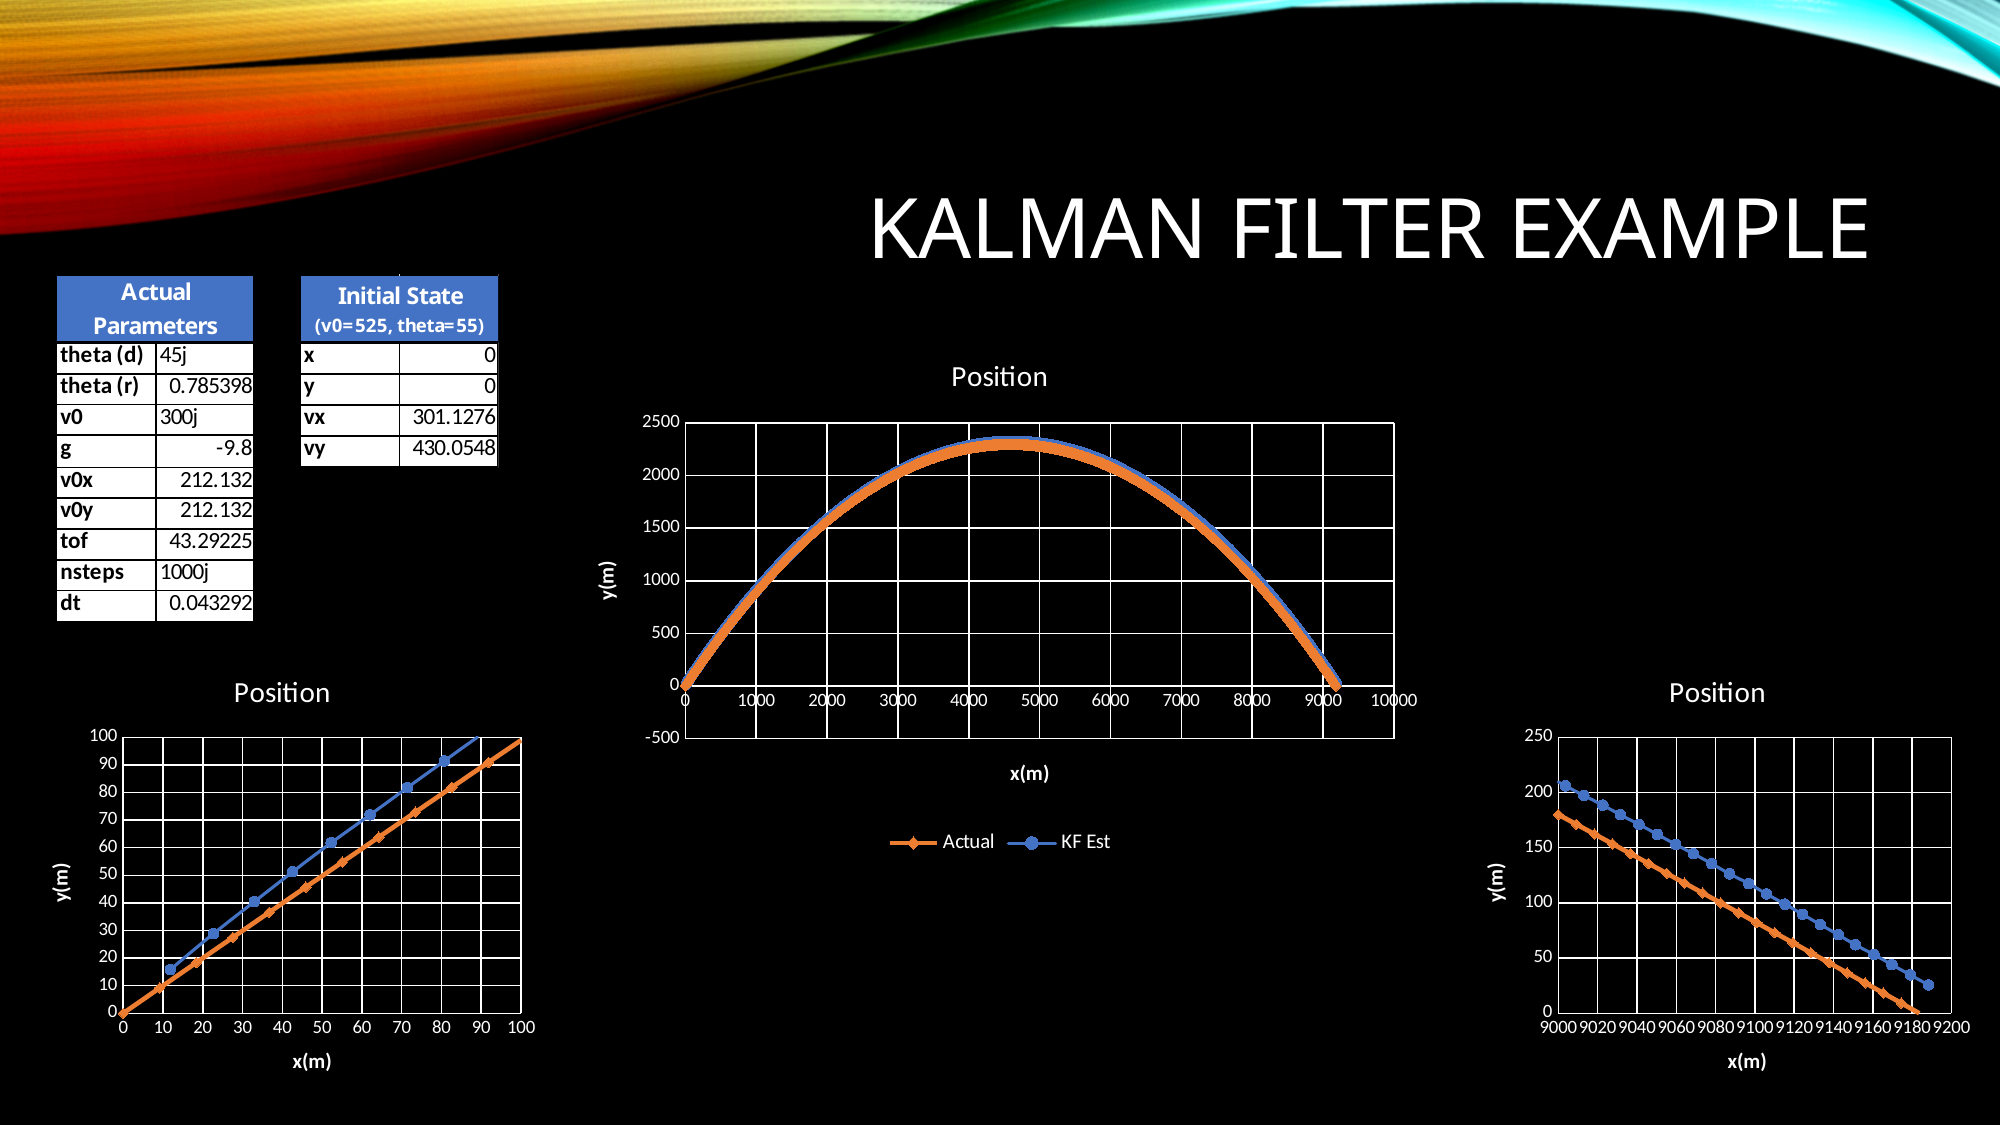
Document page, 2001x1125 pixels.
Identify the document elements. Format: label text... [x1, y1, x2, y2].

title Kalman Filter Example [474, 125, 1888, 338]
chart [18, 654, 546, 1105]
picture [298, 274, 501, 470]
chart [564, 337, 1436, 860]
picture [55, 274, 257, 624]
chart [1453, 654, 1981, 1105]
picture [0, 0, 2000, 237]
